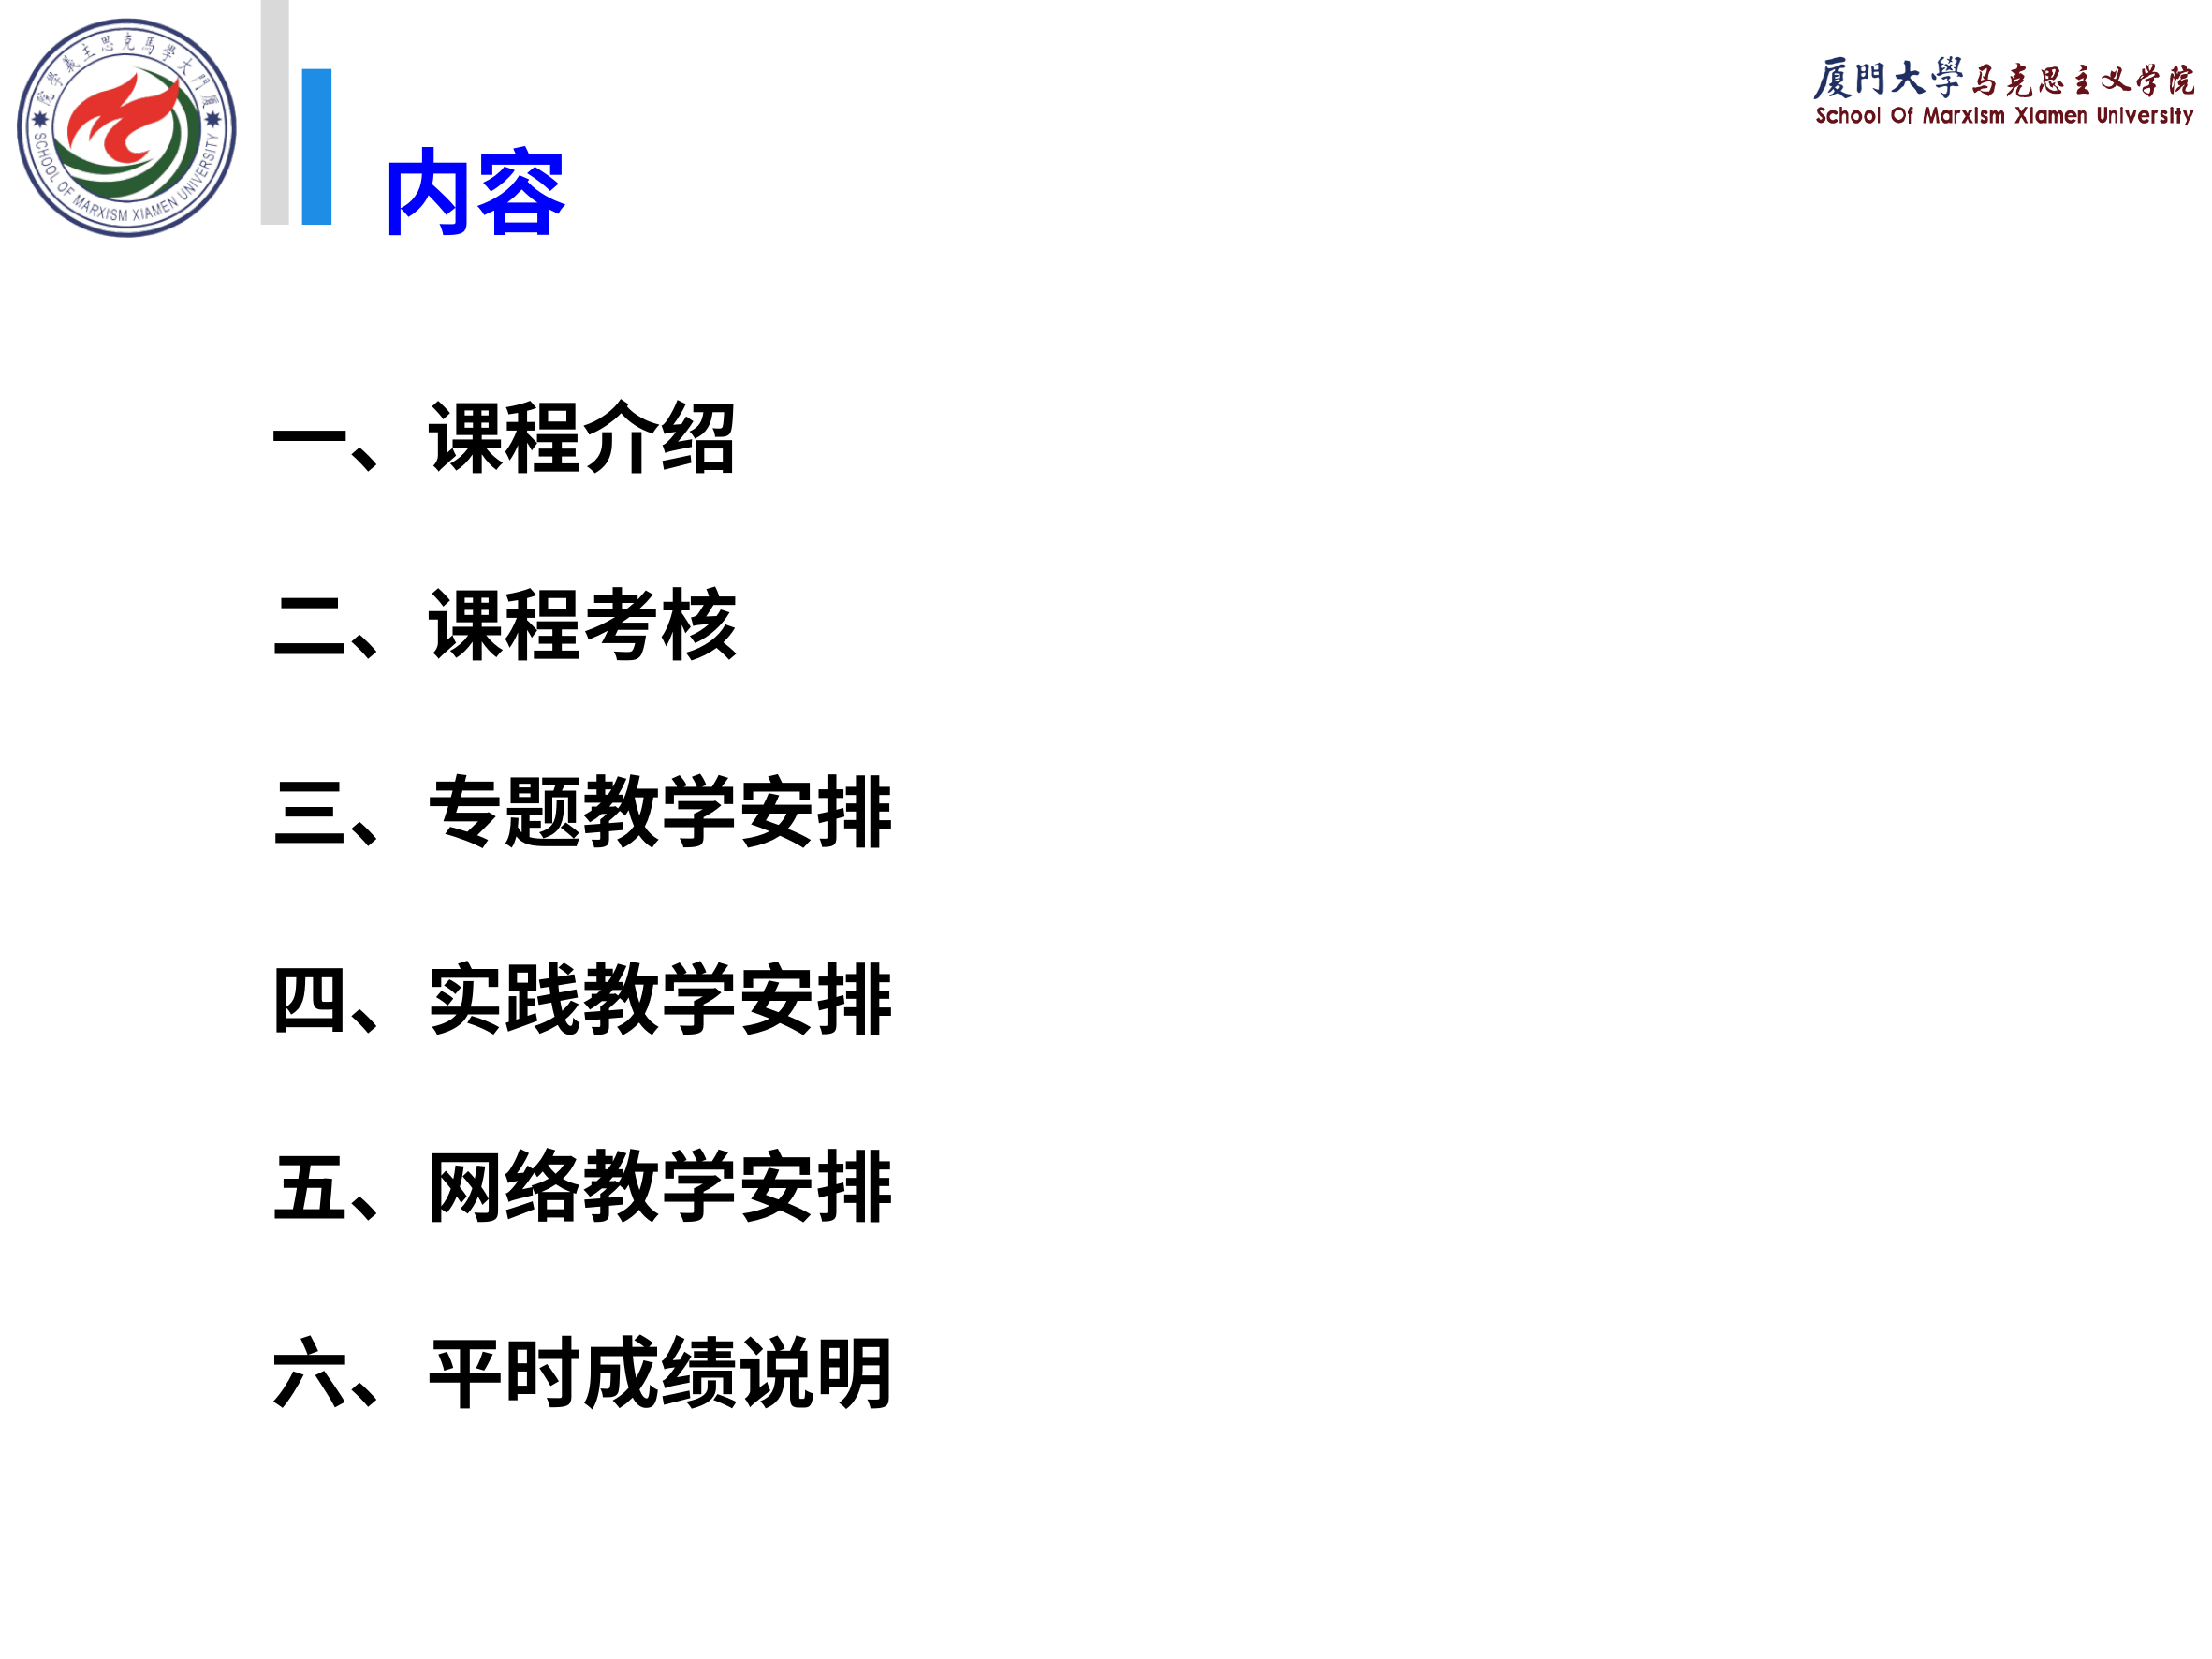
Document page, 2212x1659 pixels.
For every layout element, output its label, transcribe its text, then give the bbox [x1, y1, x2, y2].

picture [16, 17, 238, 239]
text_box 一、课程介绍 二、课程考核 三、专题教学安排 四、实践教学安排 五、网络教学安排 六、平时成绩说明 [254, 286, 1967, 1427]
text_box 内容 [364, 111, 1865, 255]
text_box [258, 0, 291, 227]
picture [1808, 50, 2200, 132]
text_box [300, 67, 333, 227]
